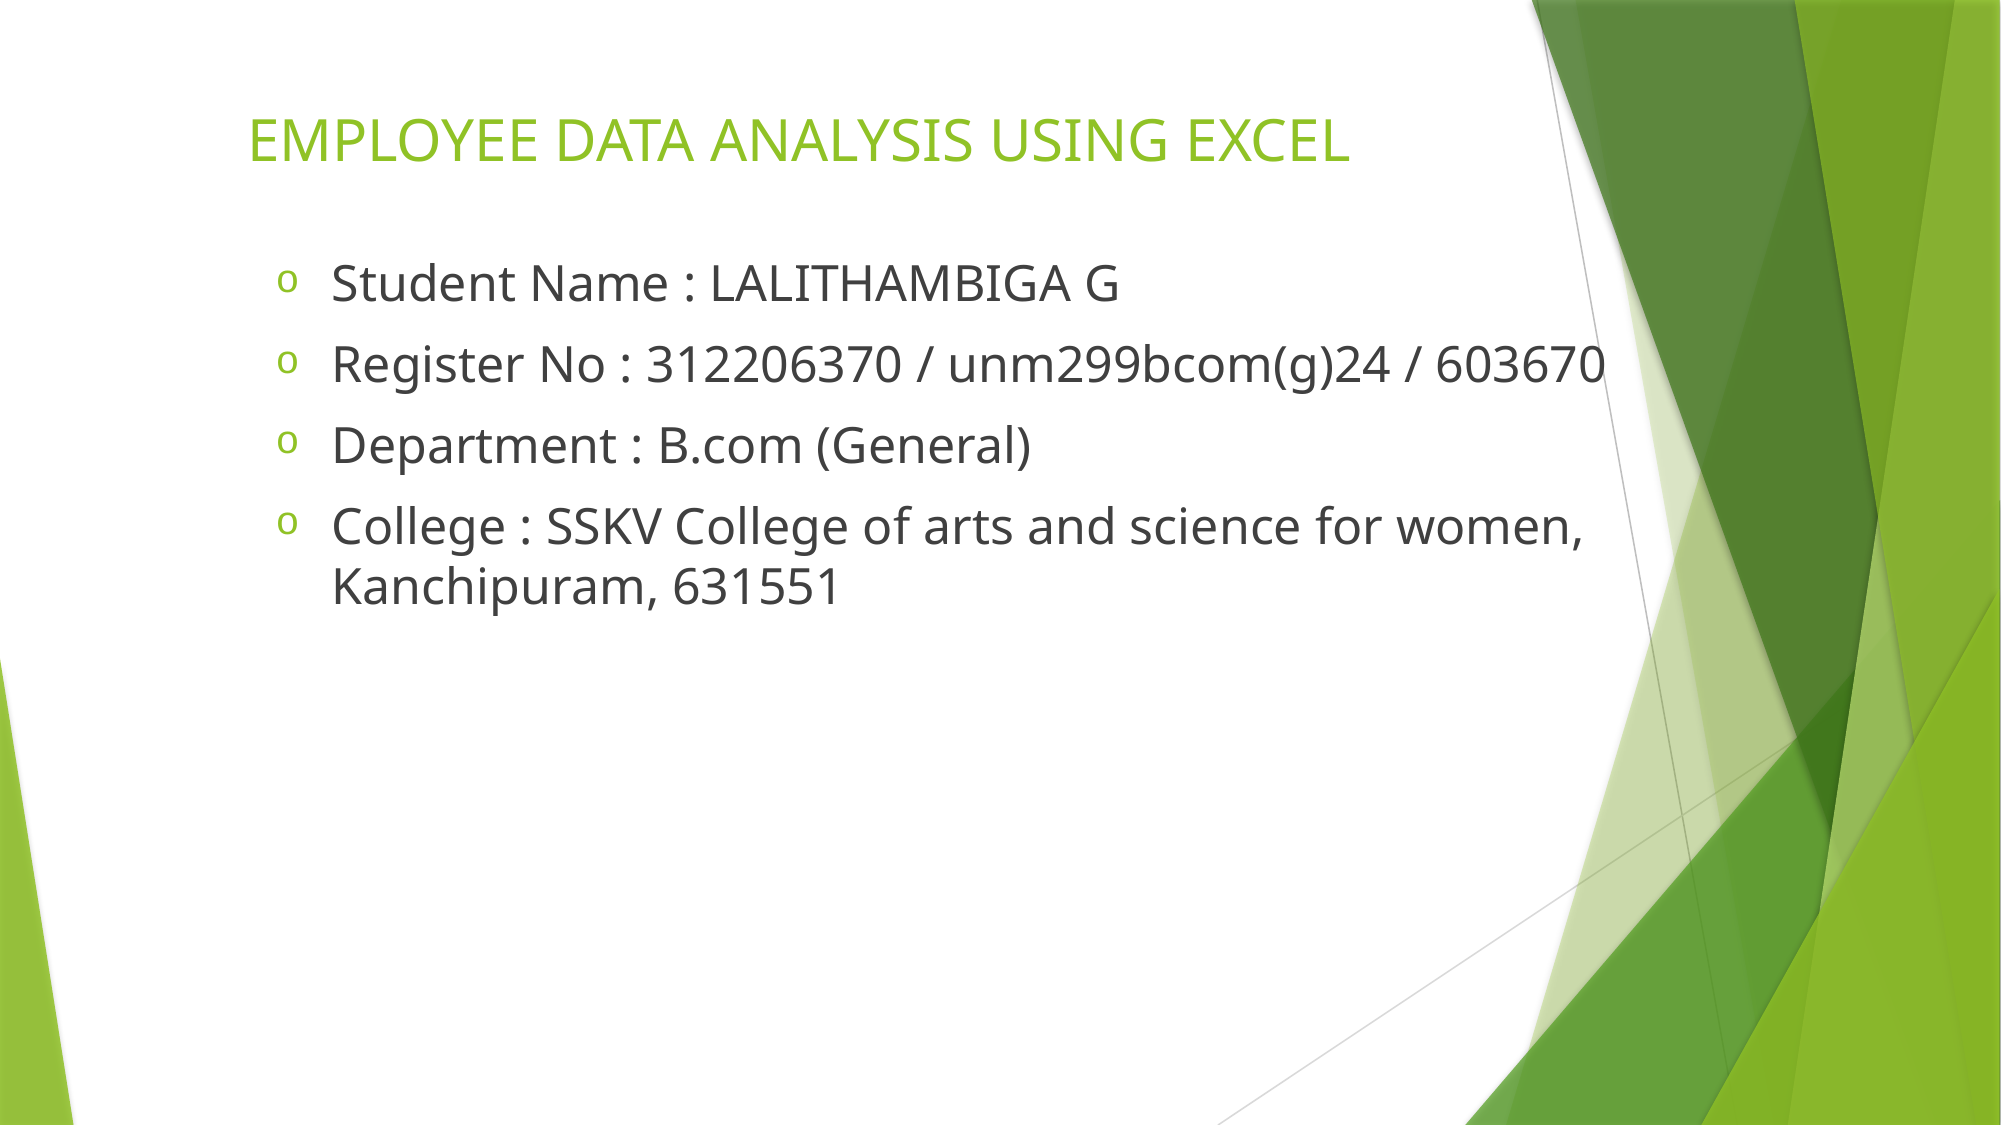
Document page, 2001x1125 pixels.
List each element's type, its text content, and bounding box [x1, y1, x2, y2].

title EMPLOYEE DATA ANALYSIS USING EXCEL [232, 95, 1643, 313]
list Student Name : LALITHAMBIGA G Register No : 312206370 / unm299bcom(g)24 / 603670 Department : B.com (General) College : SSKV College of arts and science for women, Kanchipuram, 631551 [260, 244, 1671, 881]
